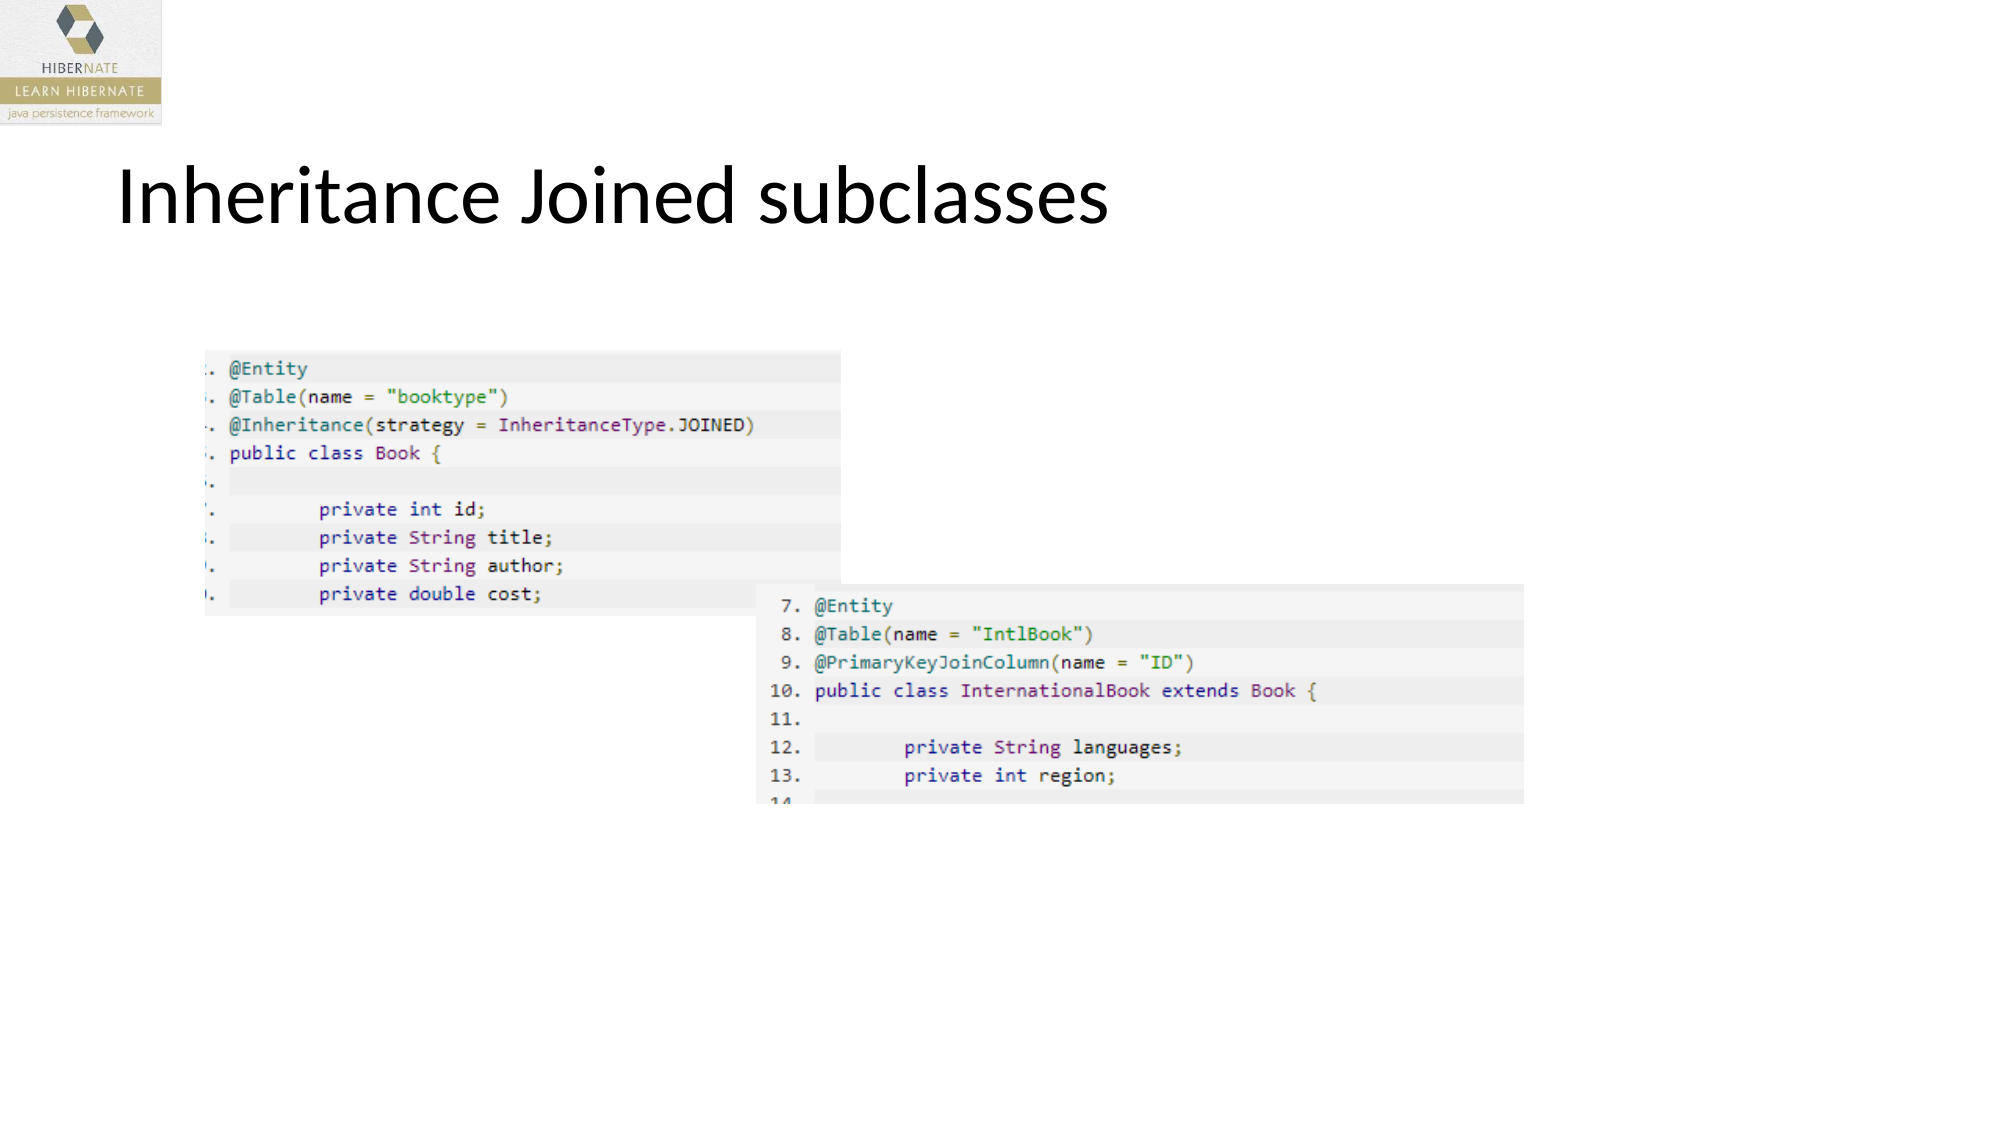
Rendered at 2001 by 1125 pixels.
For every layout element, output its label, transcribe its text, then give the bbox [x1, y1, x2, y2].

text_box Inheritance Joined subclasses [102, 133, 1928, 348]
picture [0, 0, 162, 126]
picture [205, 350, 1524, 804]
